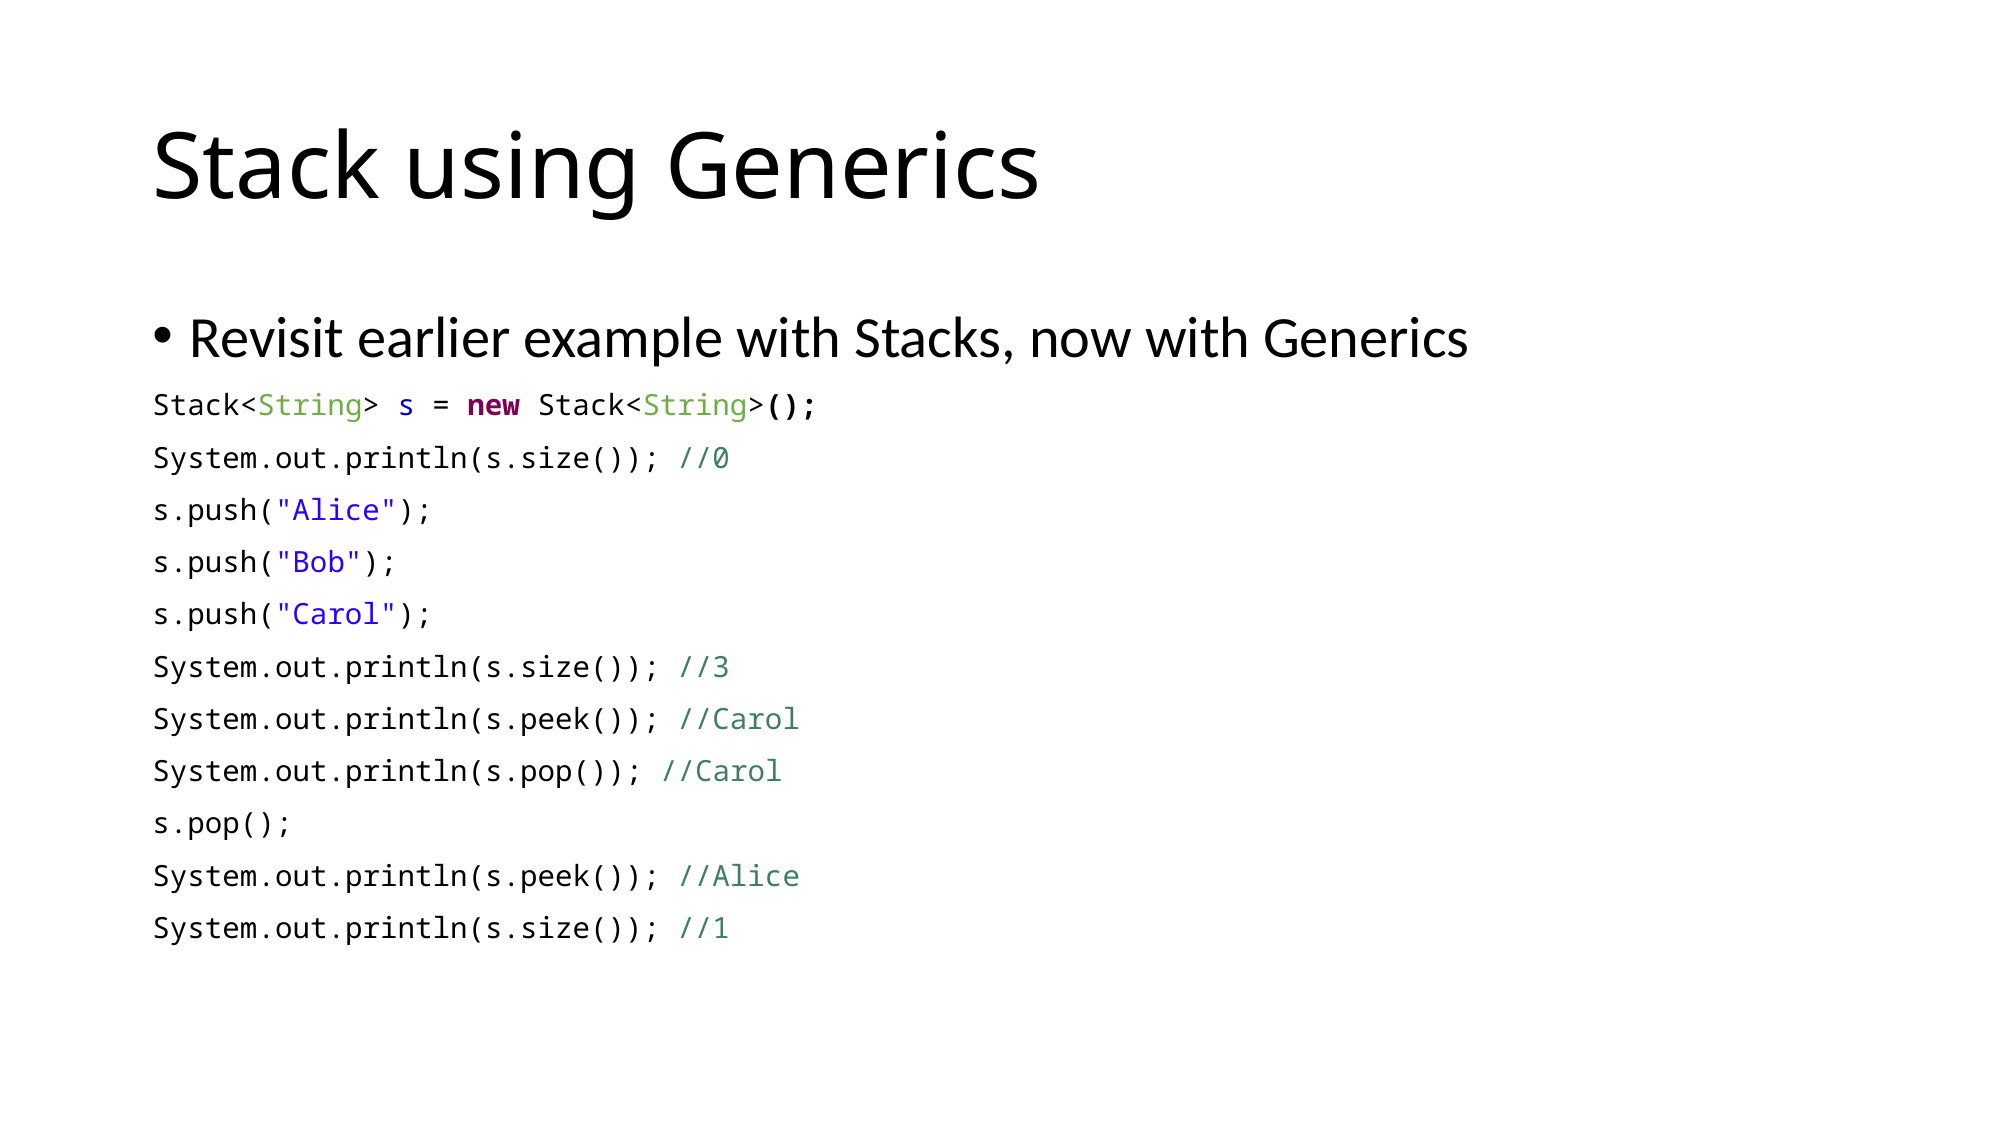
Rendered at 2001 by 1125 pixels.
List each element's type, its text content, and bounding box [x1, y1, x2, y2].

list Revisit earlier example with Stacks, now with Generics Stack<String> s = new Stack<String>(); System.out.println(s.size()); //0 s.push("Alice"); s.push("Bob"); s.push("Carol"); System.out.println(s.size()); //3 System.out.println(s.peek()); //Carol System.out.println(s.pop()); //Carol s.pop(); System.out.println(s.peek()); //Alice System.out.println(s.size()); //1 [137, 299, 1863, 1014]
title Stack using Generics [137, 59, 1863, 278]
